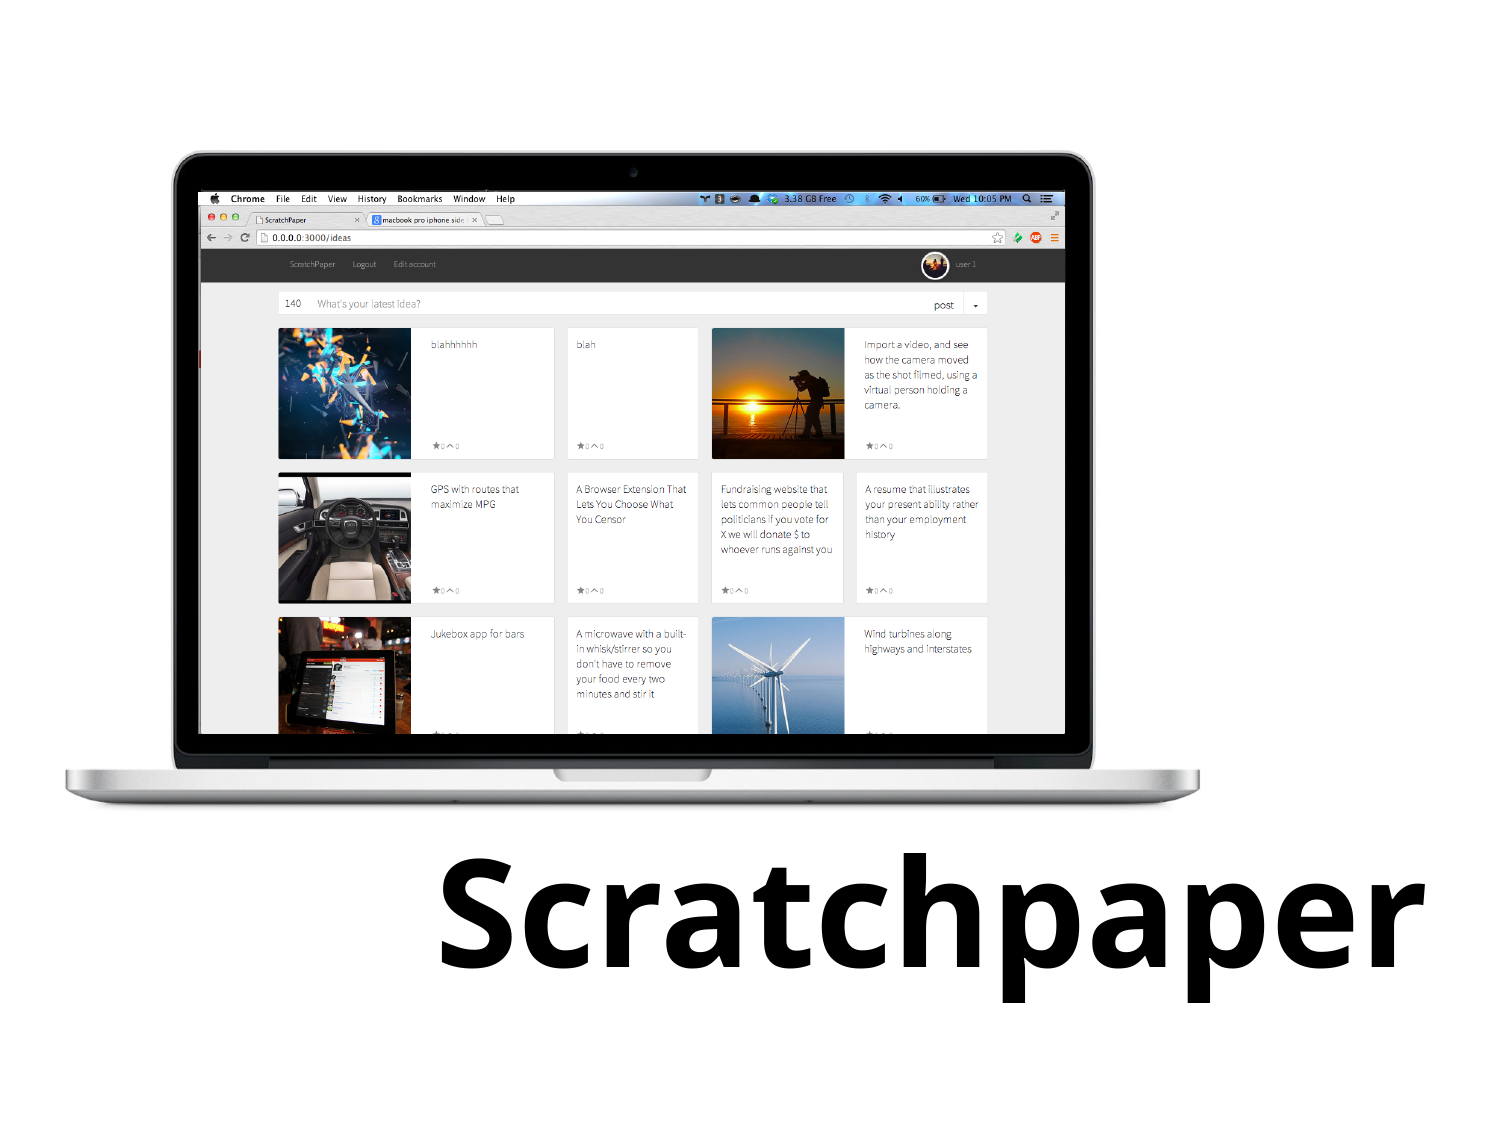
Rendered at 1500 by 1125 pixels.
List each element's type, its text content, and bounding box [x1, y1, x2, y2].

text_box Scratchpaper [351, 810, 1500, 1005]
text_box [39, 129, 1224, 828]
